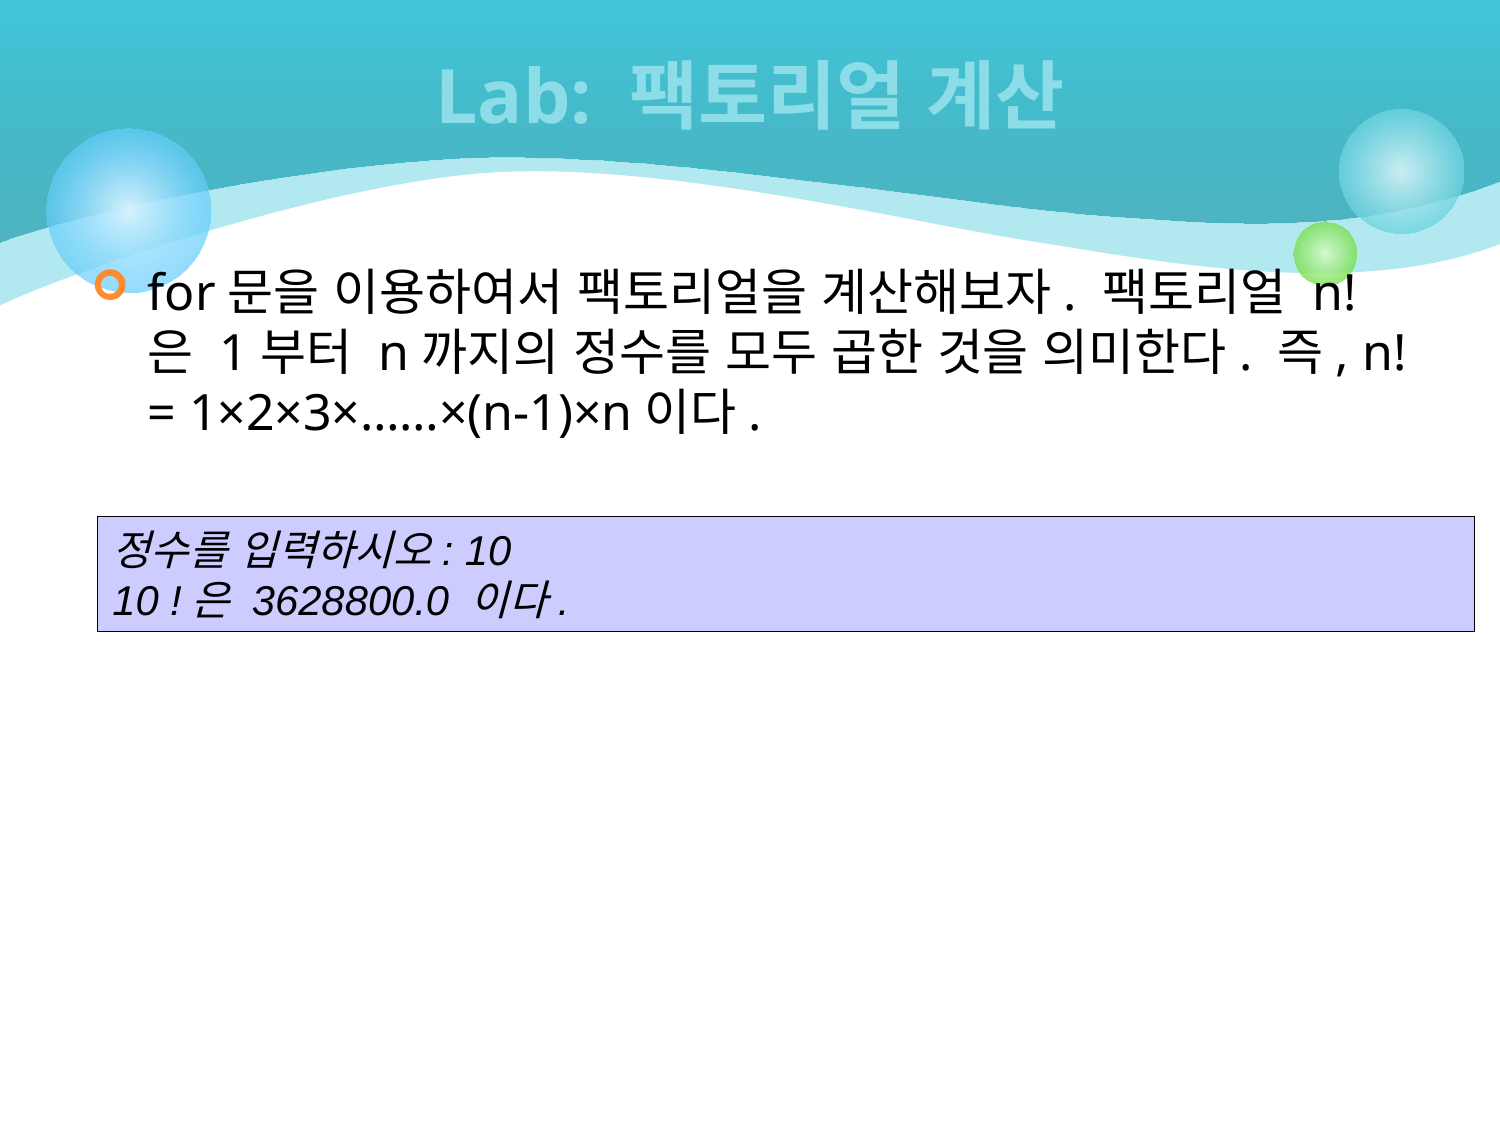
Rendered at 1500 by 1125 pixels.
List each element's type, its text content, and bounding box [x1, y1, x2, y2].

list for문을 이용하여서 팩토리얼을 계산해보자. 팩토리얼 n!은 1부터 n까지의 정수를 모두 곱한 것을 의미한다. 즉, n! = 1×2×3×……×(n-1)×n이다. [76, 252, 1427, 996]
title Lab: 팩토리얼 계산 [75, 0, 1425, 188]
text_box 정수를 입력하시오: 10 10 !은 3628800.0 이다. [97, 516, 1475, 632]
